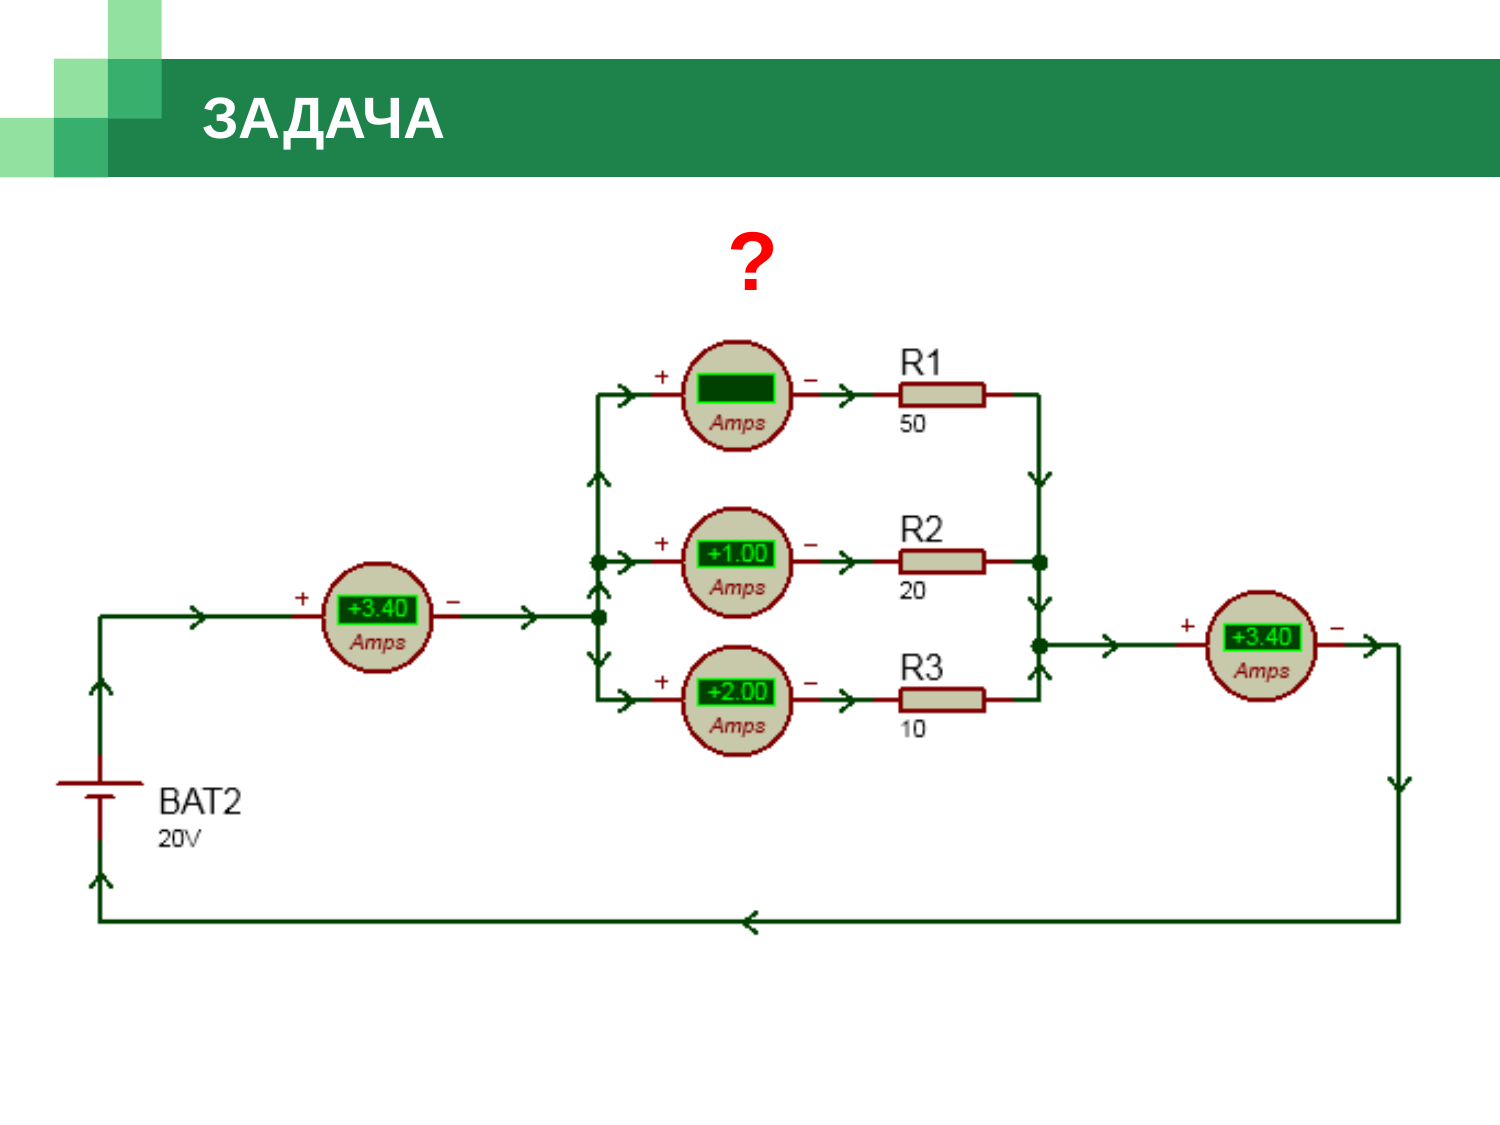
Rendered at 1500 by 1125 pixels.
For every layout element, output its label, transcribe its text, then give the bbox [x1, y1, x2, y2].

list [37, 312, 1465, 988]
text_box ? [713, 200, 794, 310]
title ЗАДАЧА [187, 74, 1401, 156]
